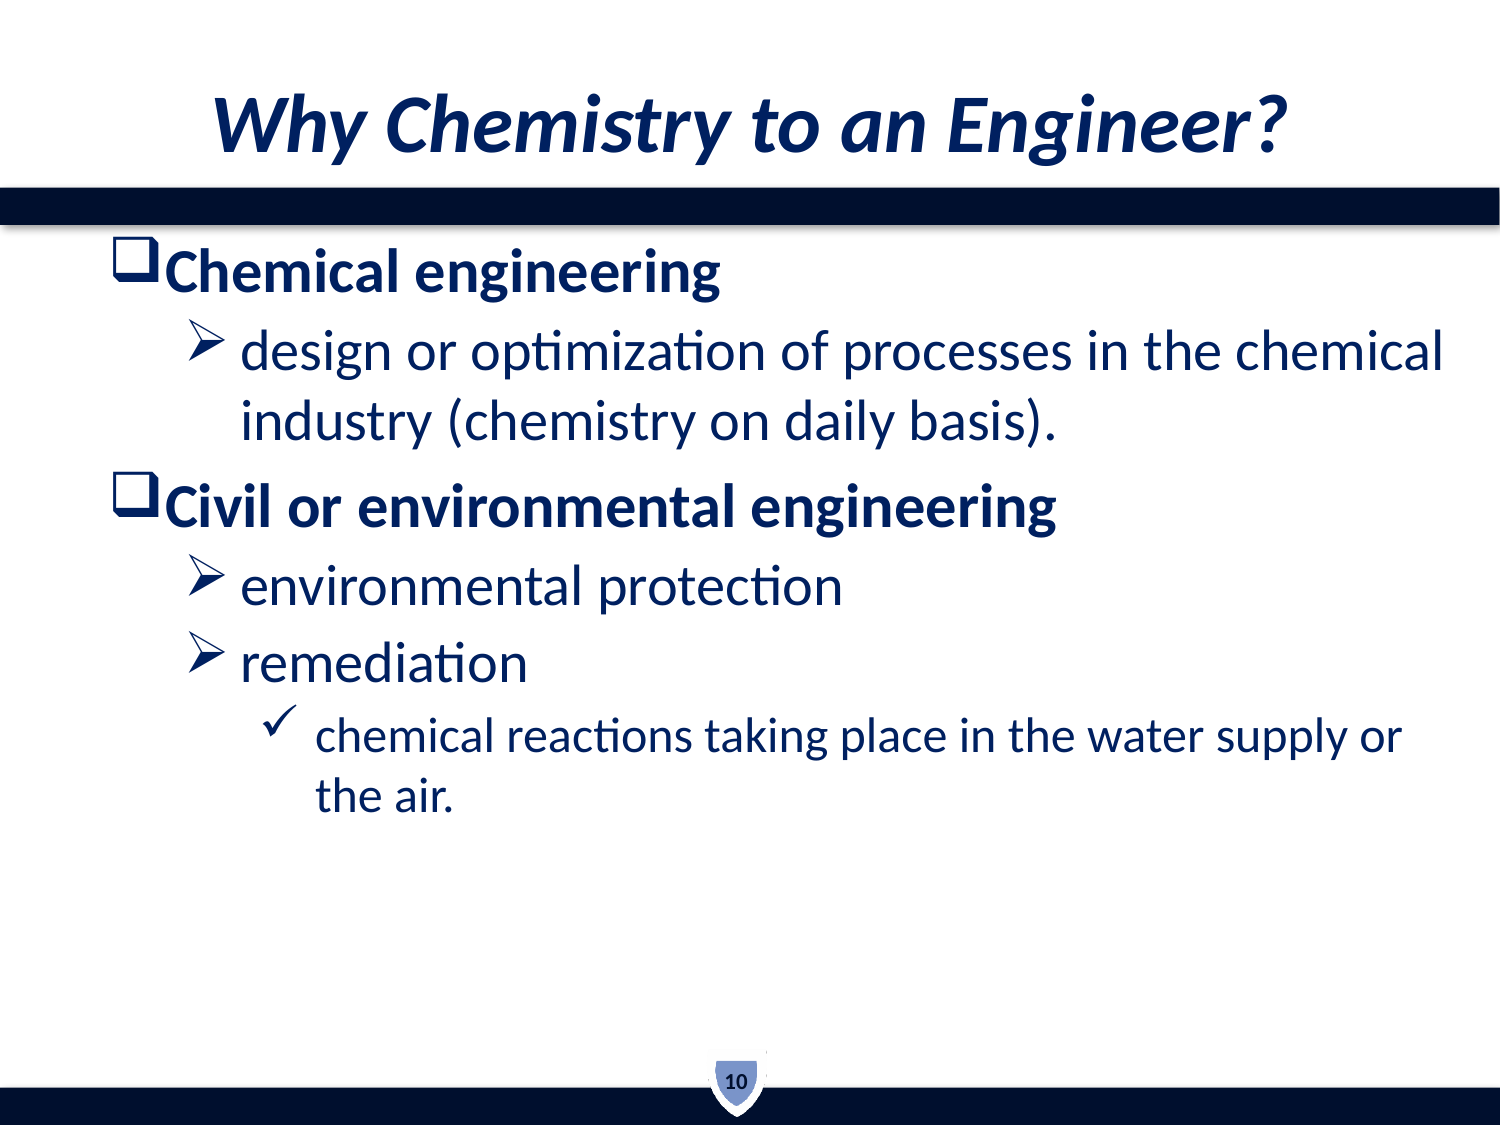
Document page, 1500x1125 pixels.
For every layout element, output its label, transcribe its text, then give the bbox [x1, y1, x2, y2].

list Chemical engineering design or optimization of processes in the chemical industry (chemistry on daily basis). Civil or environmental engineering environmental protection remediation chemical reactions taking place in the water supply or the air. [75, 222, 1471, 1062]
title Why Chemistry to an Engineer? [75, 24, 1425, 213]
slide_number 10 [704, 1050, 768, 1110]
picture [706, 1110, 767, 1117]
